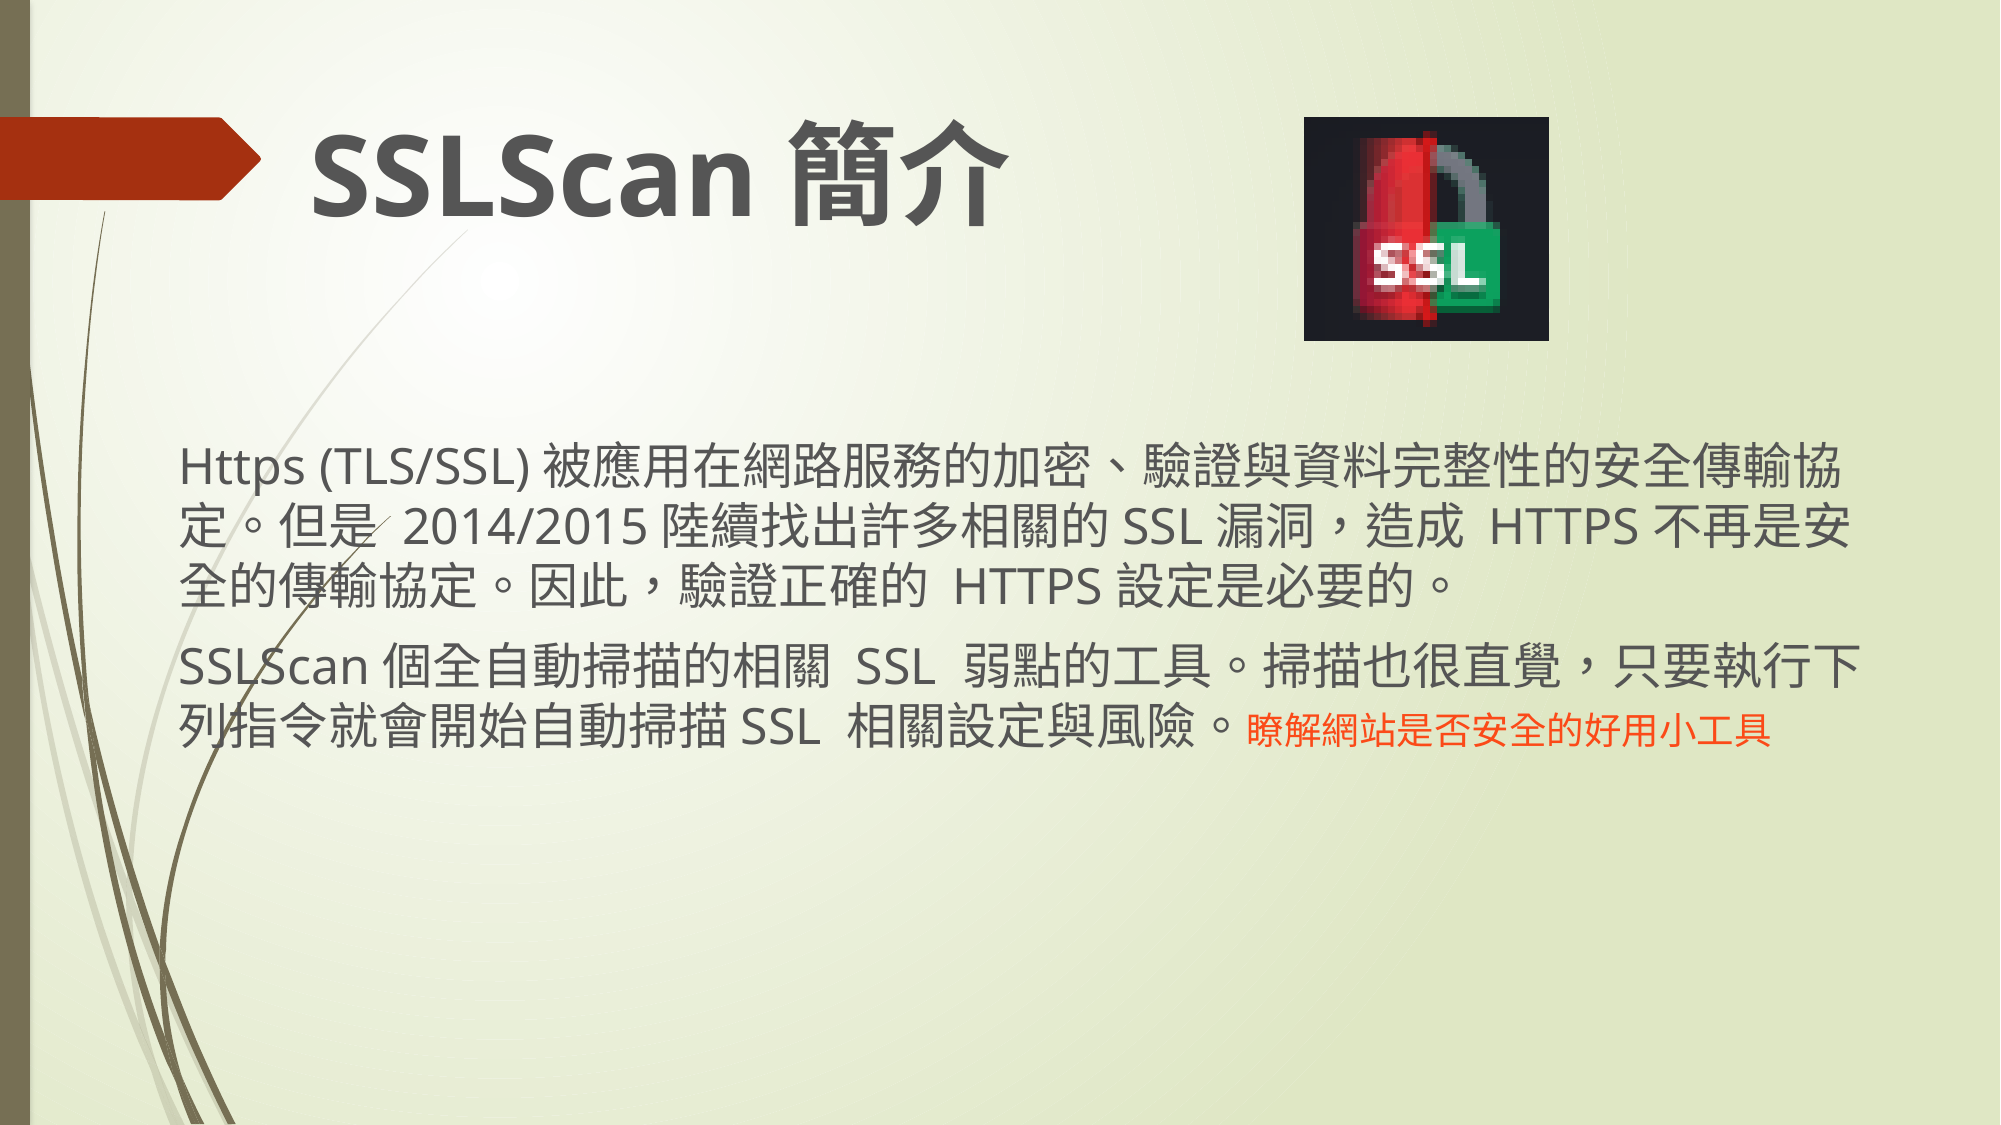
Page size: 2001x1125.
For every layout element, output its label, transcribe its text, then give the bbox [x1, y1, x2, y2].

picture [1303, 117, 1549, 342]
title SSLScan簡介 [294, 96, 1757, 307]
list Https (TLS/SSL)被應用在網路服務的加密、驗證與資料完整性的安全傳輸協定。但是 2014/2015陸續找出許多相關的SSL漏洞，造成 HTTPS不再是安全的傳輸協定。因此，驗證正確的 HTTPS設定是必要的。 SSLScan個全自動掃描的相關 SSL 弱點的工具。掃描也很直覺，只要執行下列指令就會開始自動掃描SSL 相關設定與風險。瞭解網站是否安全的好用小工具 [163, 426, 1888, 970]
